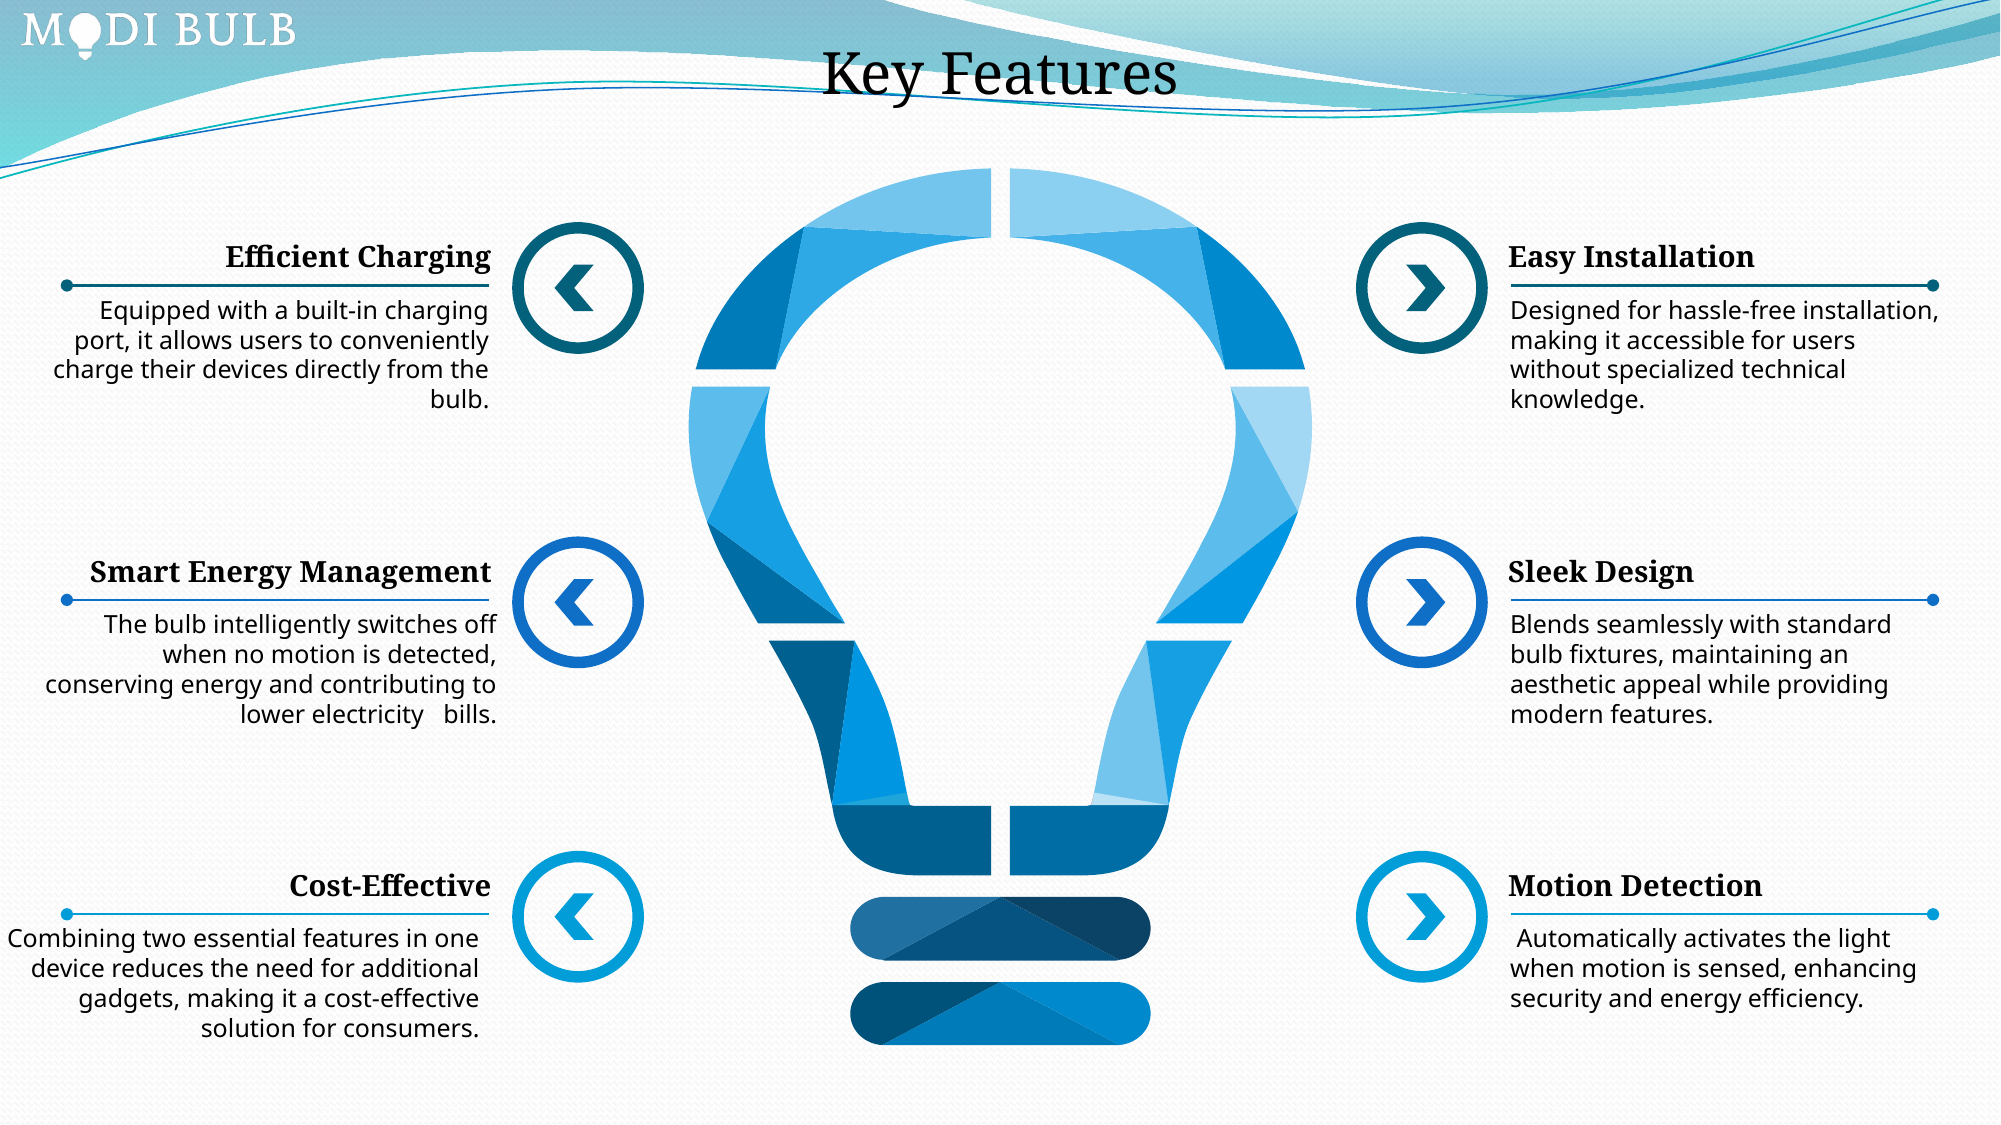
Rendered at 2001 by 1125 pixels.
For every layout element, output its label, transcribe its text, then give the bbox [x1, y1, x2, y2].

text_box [0, 168, 1966, 1053]
text_box Key Features [0, 28, 2000, 114]
picture [0, 0, 348, 61]
